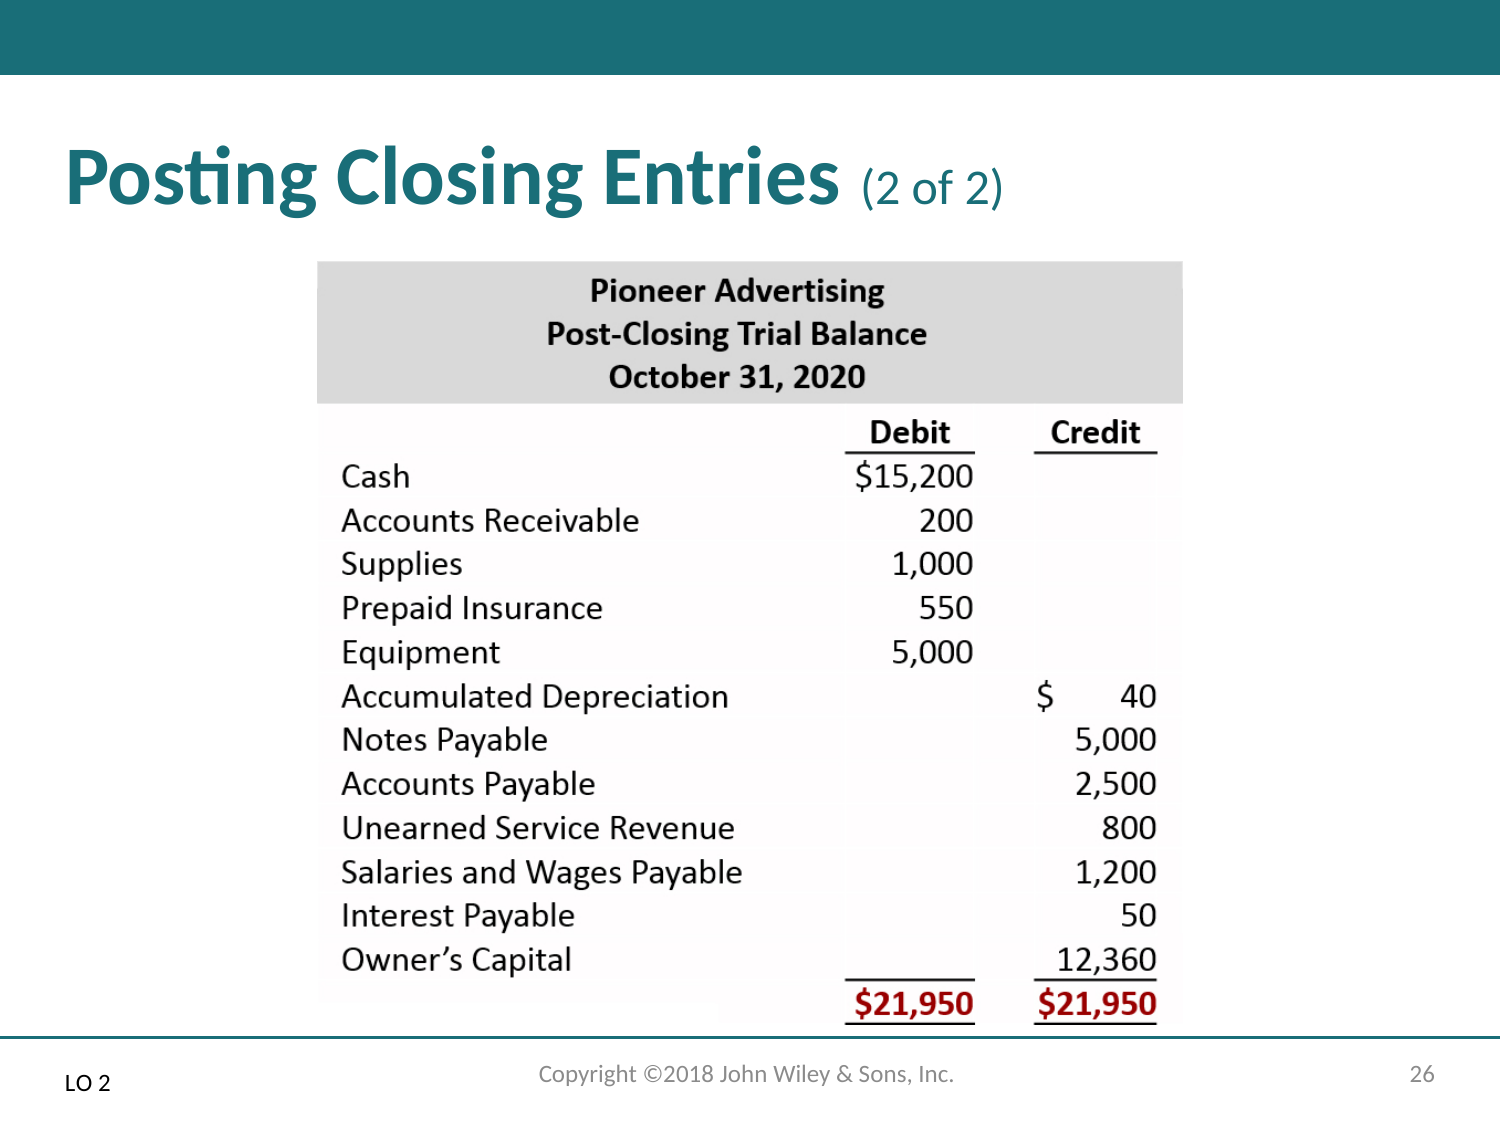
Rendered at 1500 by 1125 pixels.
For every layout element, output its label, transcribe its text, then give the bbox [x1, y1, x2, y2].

footer Copyright ©2018 John Wiley & Sons, Inc. [496, 1042, 1004, 1103]
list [317, 261, 1183, 1025]
slide_number 26 [1059, 1042, 1450, 1103]
title Posting Closing Entries (2 of 2) [50, 125, 1450, 228]
list L O 2 [50, 1062, 188, 1103]
